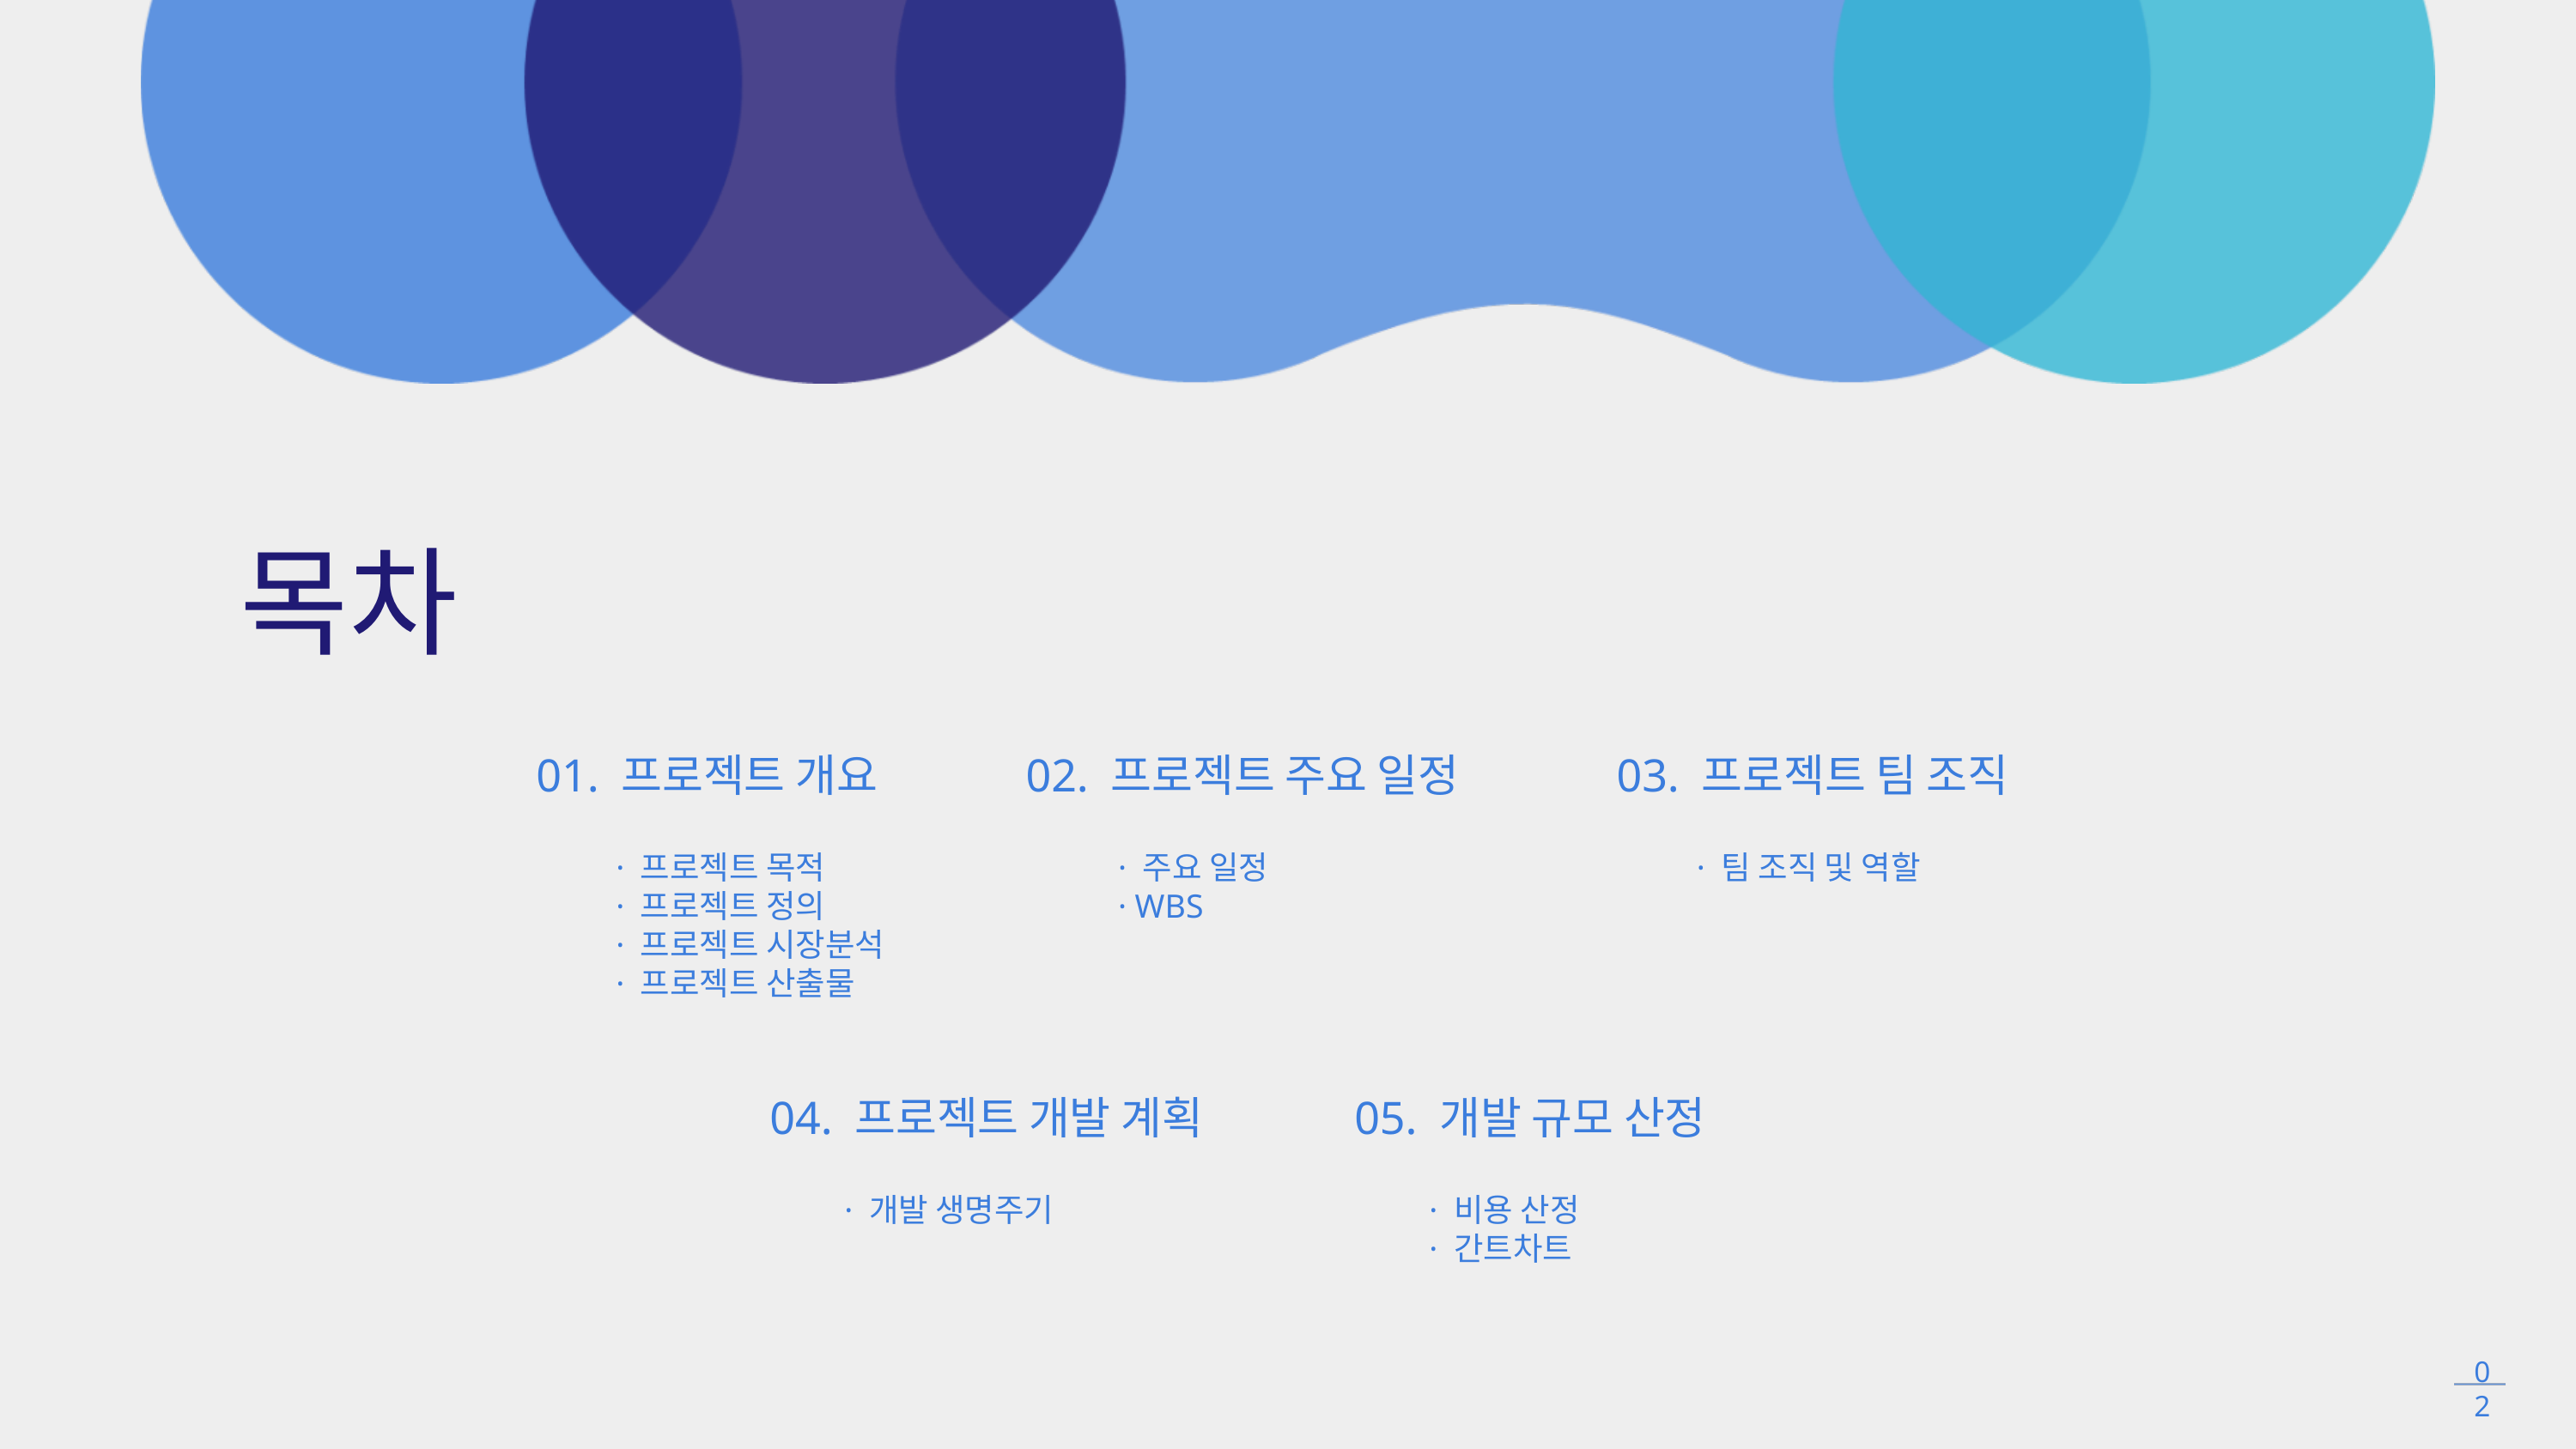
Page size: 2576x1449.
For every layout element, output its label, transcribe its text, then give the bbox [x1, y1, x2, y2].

text_box · 비용 산정 · 간트차트 [1416, 1184, 1921, 1274]
text_box 목차 [228, 521, 1123, 676]
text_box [2454, 1382, 2506, 1387]
text_box 02 [2461, 1348, 2516, 1429]
text_box 05. 개발 규모 산정 [1341, 1083, 1990, 1150]
text_box 03. 프로젝트 팀 조직 [1603, 740, 2253, 807]
text_box · 팀 조직 및 역할 [1684, 840, 2189, 970]
text_box 04. 프로젝트 개발 계획 [756, 1083, 1341, 1150]
text_box 02. 프로젝트 주요 일정 [1012, 740, 1603, 807]
text_box · 개발 생명주기 [831, 1184, 1336, 1235]
text_box · 주요 일정 · WBS [1105, 840, 1624, 931]
text_box · 프로젝트 목적 · 프로젝트 정의 · 프로젝트 시장분석 · 프로젝트 산출물 [603, 840, 1064, 1009]
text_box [140, 0, 2435, 385]
text_box 01. 프로젝트 개요 [523, 740, 1012, 807]
